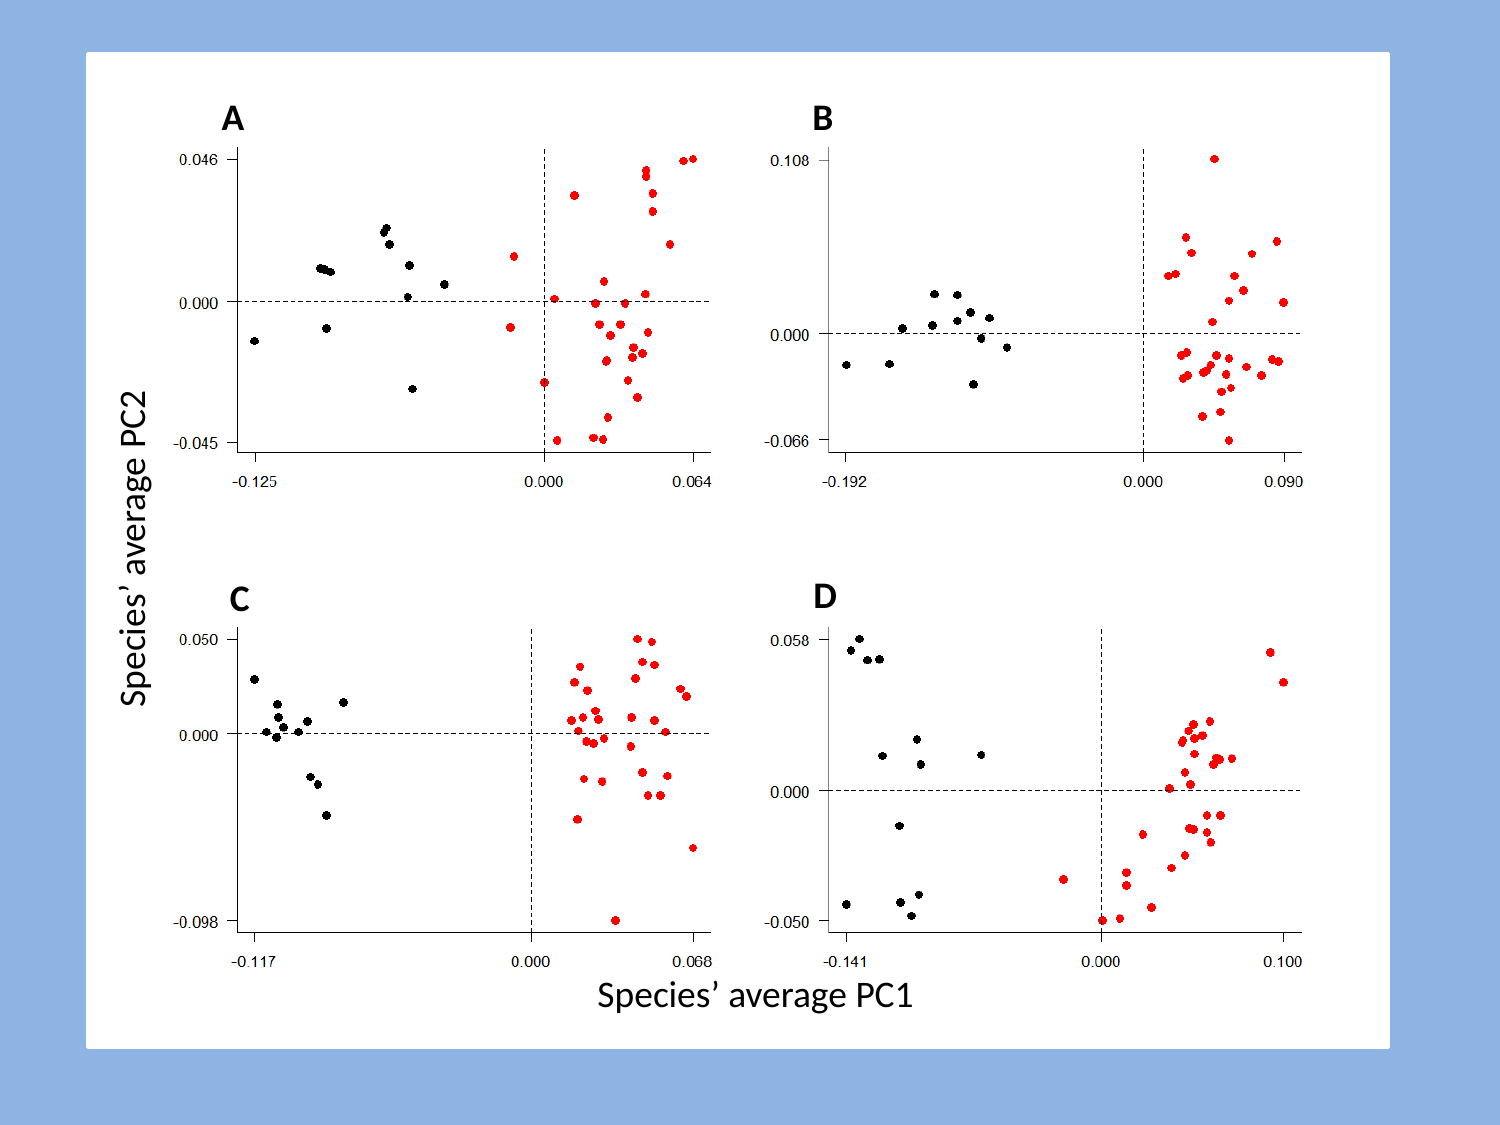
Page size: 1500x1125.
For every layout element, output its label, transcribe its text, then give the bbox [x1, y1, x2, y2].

picture [158, 69, 1342, 1029]
text_box [86, 52, 1390, 1049]
text_box Species’ average PC2 [100, 375, 153, 723]
